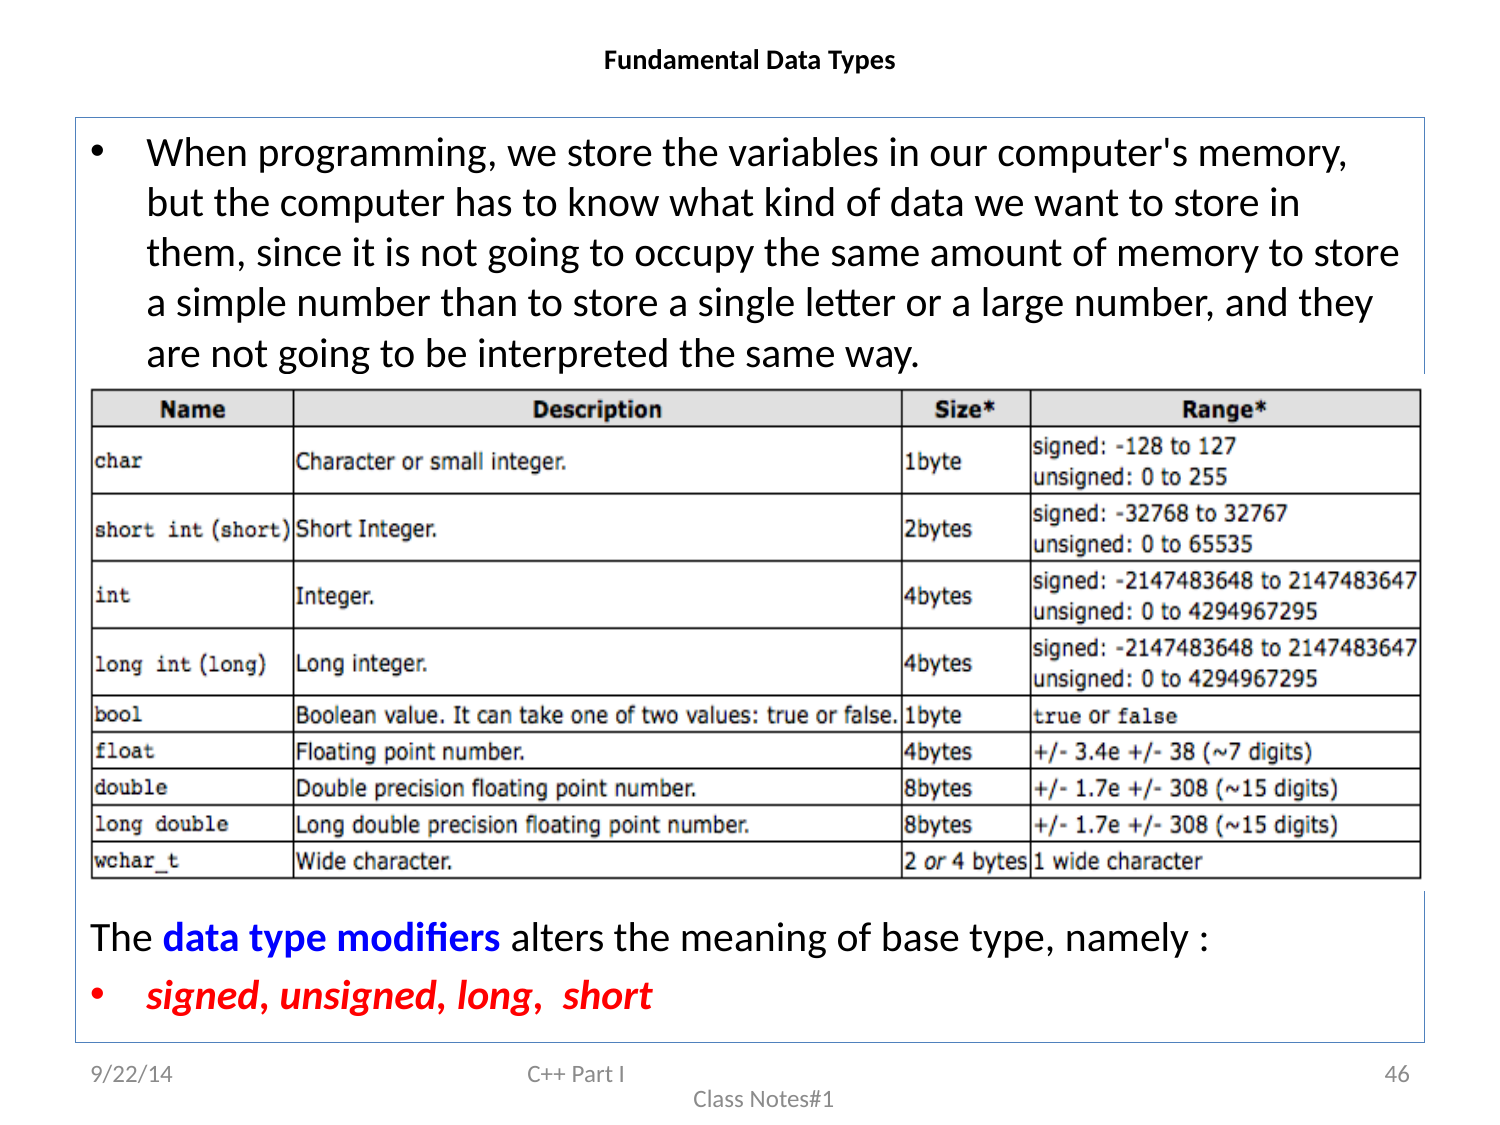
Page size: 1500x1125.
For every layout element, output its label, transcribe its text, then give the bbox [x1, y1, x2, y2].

footer C++ Part I Class Notes#1 [512, 1042, 988, 1103]
list When programming, we store the variables in our computer's memory, but the computer has to know what kind of data we want to store in them, since it is not going to occupy the same amount of memory to store a simple number than to store a single letter or a large number, and they are not going to be interpreted the same way. The data type modifiers alters the meaning of base type, namely : signed, unsigned, long, short [75, 117, 1425, 1043]
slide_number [75, 1042, 425, 1103]
picture [88, 374, 1426, 892]
title Fundamental Data Types [75, 0, 1425, 117]
slide_number 46 [1074, 1042, 1425, 1103]
